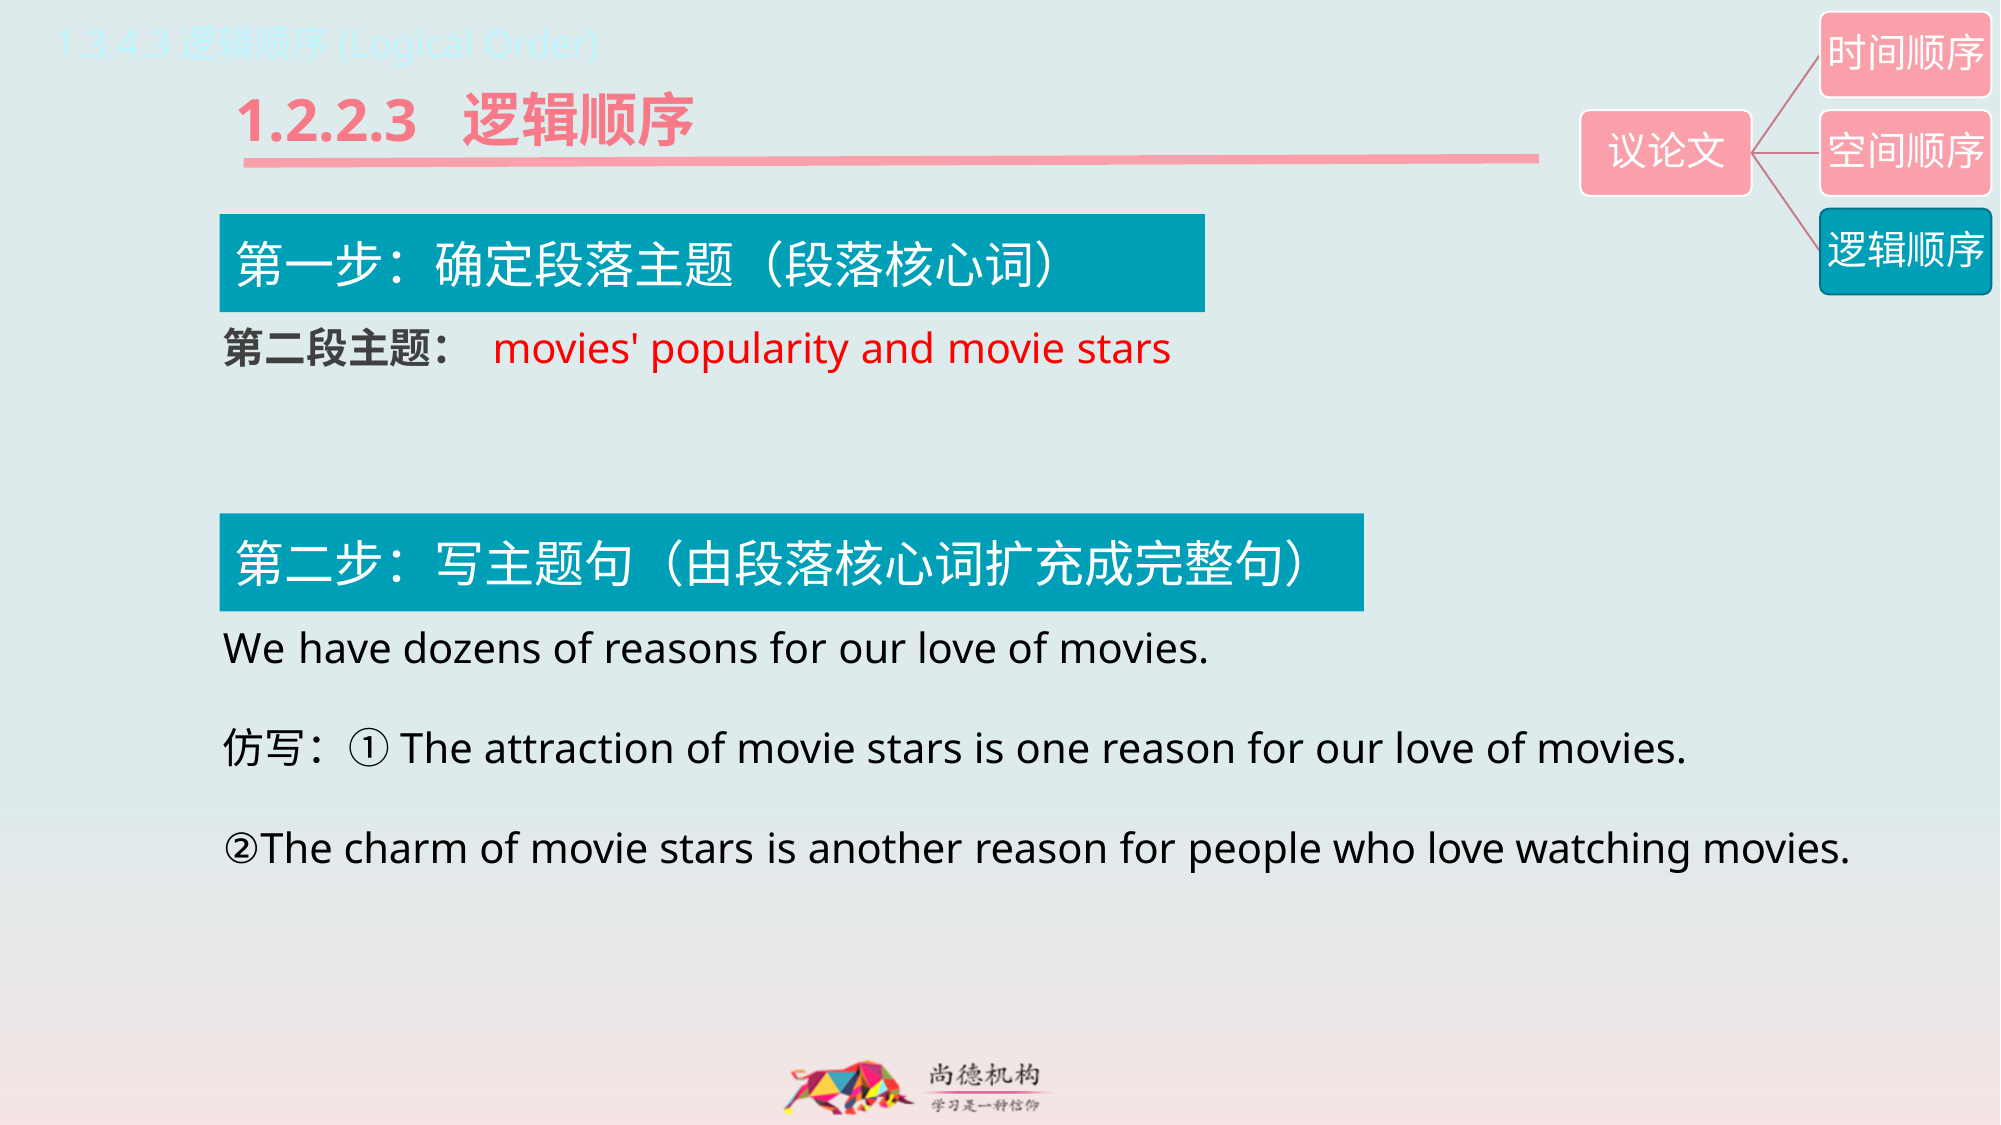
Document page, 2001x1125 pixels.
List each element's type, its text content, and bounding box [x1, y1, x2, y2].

text_box 第二段主题： movies' popularity and movie stars We have dozens of reasons for our love of movies. 仿写：①The attraction of movie stars is one reason for our love of movies. ②The charm of movie stars is another reason for people who love watching movies. [208, 214, 1934, 980]
text_box 第二步：写主题句（由段落核心词扩充成完整句） [219, 512, 1365, 612]
text_box 1.2.2.3 逻辑顺序 [221, 75, 1452, 161]
text_box 第一步：确定段落主题（段落核心词） [219, 213, 1206, 313]
text_box 1.3.4.3逻辑顺序(Logical Order) [40, 12, 614, 73]
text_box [1452, 11, 2000, 295]
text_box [243, 158, 1452, 163]
picture [775, 1053, 1225, 1125]
